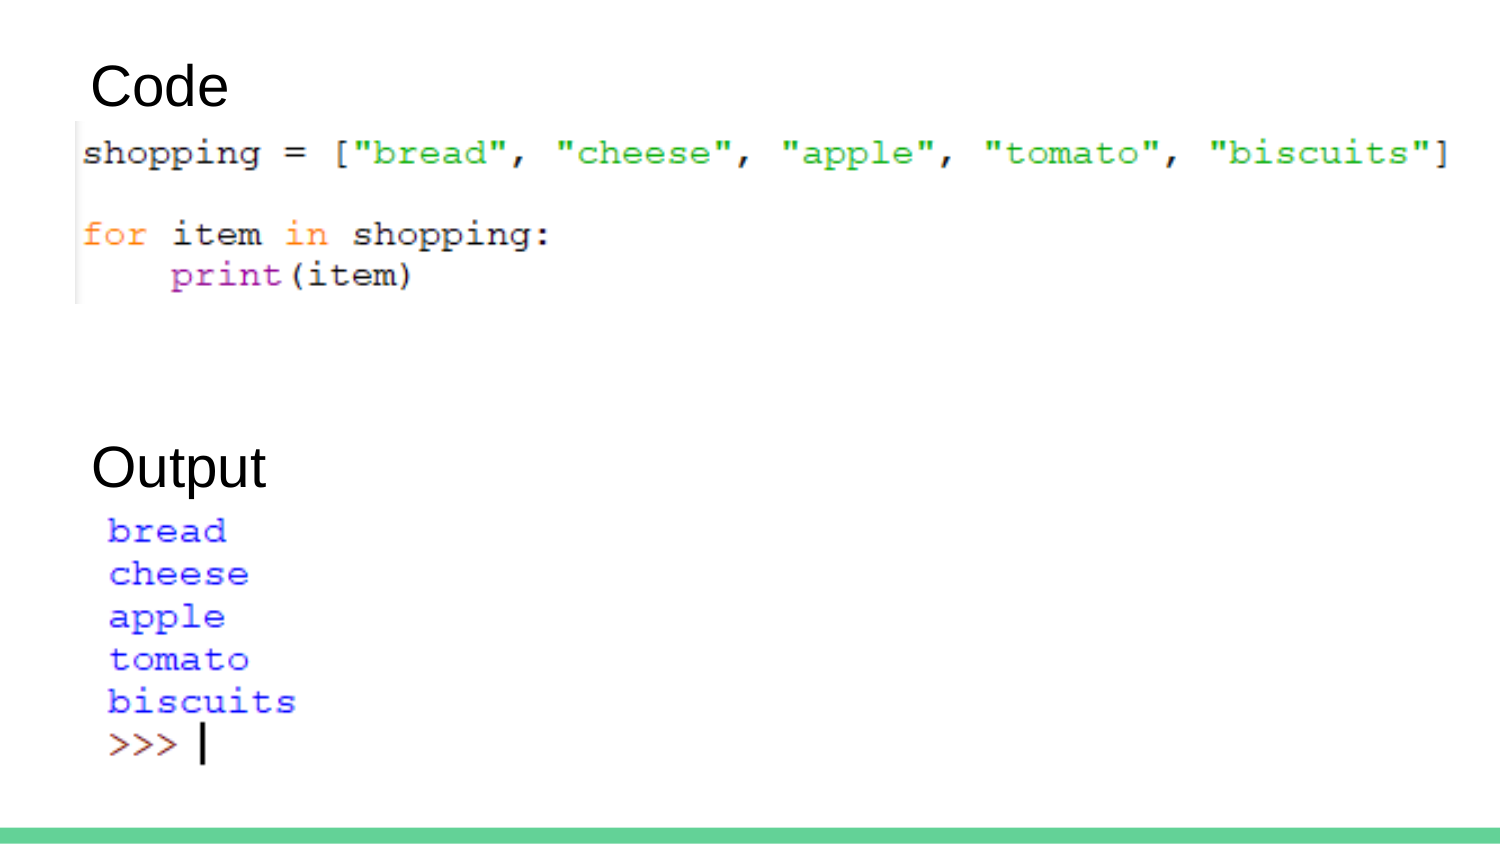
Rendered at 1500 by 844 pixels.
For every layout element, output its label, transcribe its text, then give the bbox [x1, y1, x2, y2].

text_box Code [75, 40, 334, 120]
picture [75, 121, 1463, 304]
text_box Output [76, 421, 282, 507]
picture [98, 507, 310, 776]
